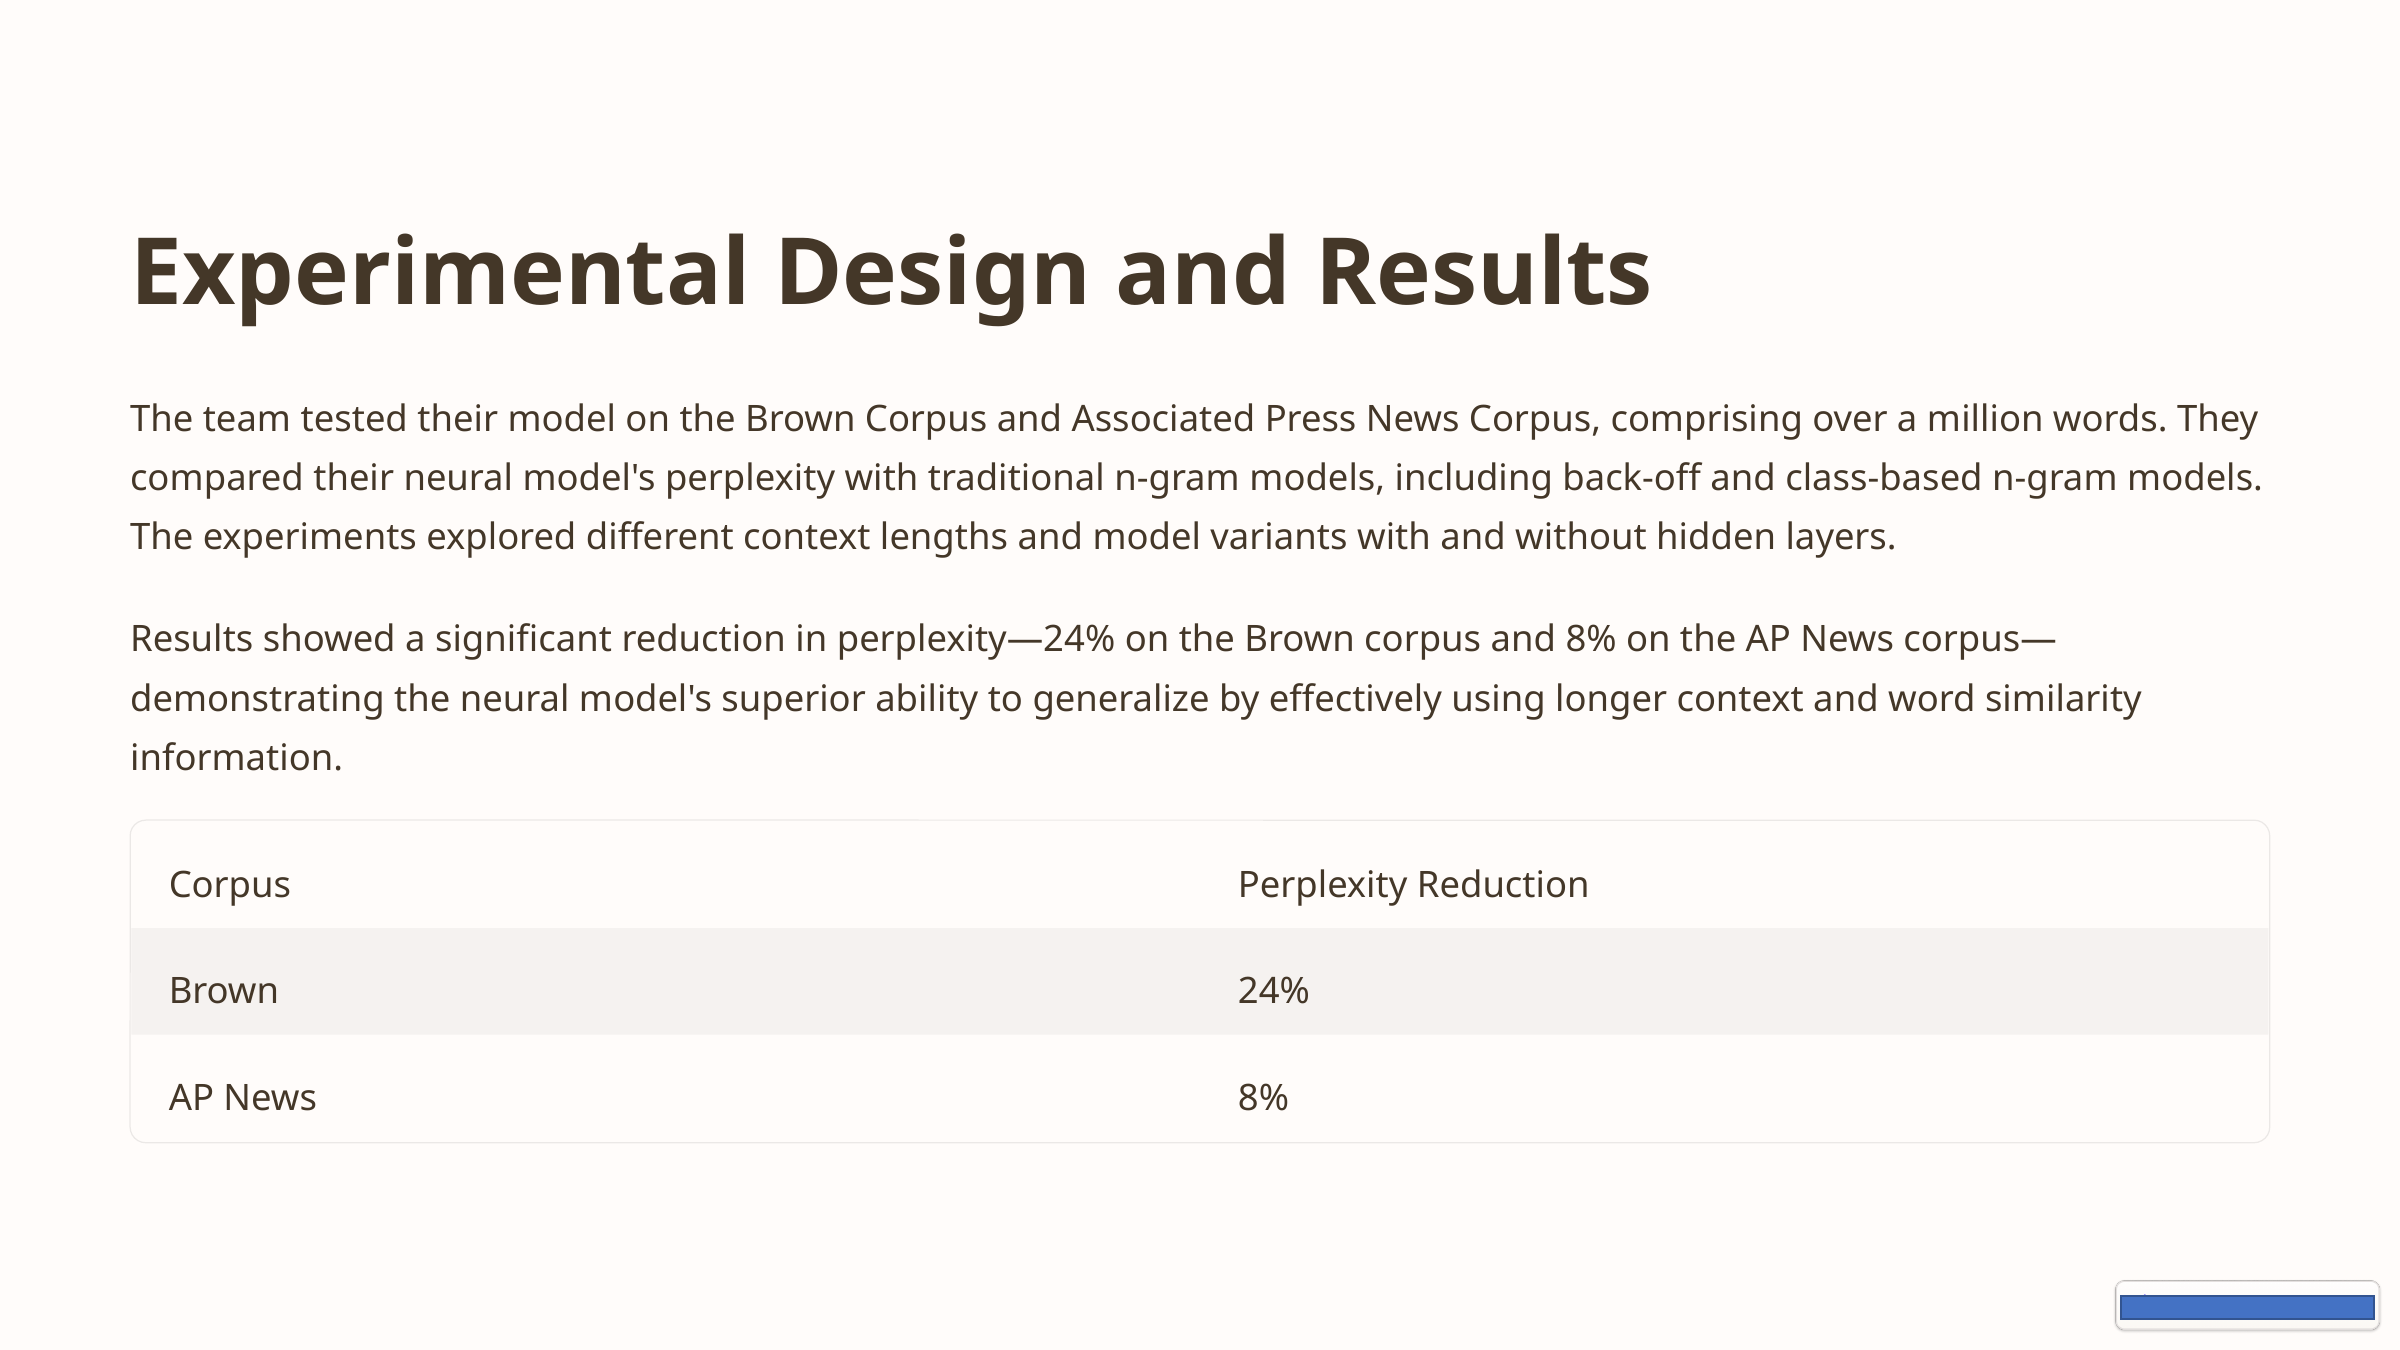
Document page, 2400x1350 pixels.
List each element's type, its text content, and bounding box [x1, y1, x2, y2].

text_box Experimental Design and Results [130, 207, 1431, 324]
text_box [2120, 1295, 2375, 1320]
text_box [131, 821, 2269, 928]
text_box The team tested their model on the Brown Corpus and Associated Press News Corpus, comprising over a million words. They compared their neural model's perplexity with traditional n-gram models, including back-off and class-based n-gram models. The experiments explored different context lengths and model variants with and without hidden layers. [130, 379, 2270, 558]
picture [2106, 1271, 2389, 1339]
text_box 24% [1237, 951, 2232, 1012]
text_box [131, 928, 2269, 1034]
text_box 8% [1237, 1058, 2232, 1118]
text_box Results showed a significant reduction in perplexity—24% on the Brown corpus and 8% on the AP News corpus—demonstrating the neural model's superior ability to generalize by effectively using longer context and word similarity information. [130, 599, 2270, 779]
text_box Corpus [168, 844, 1163, 905]
text_box AP News [168, 1058, 1163, 1118]
text_box Brown [168, 951, 1163, 1012]
text_box Perplexity Reduction [1237, 844, 2232, 905]
text_box [131, 1034, 2269, 1142]
